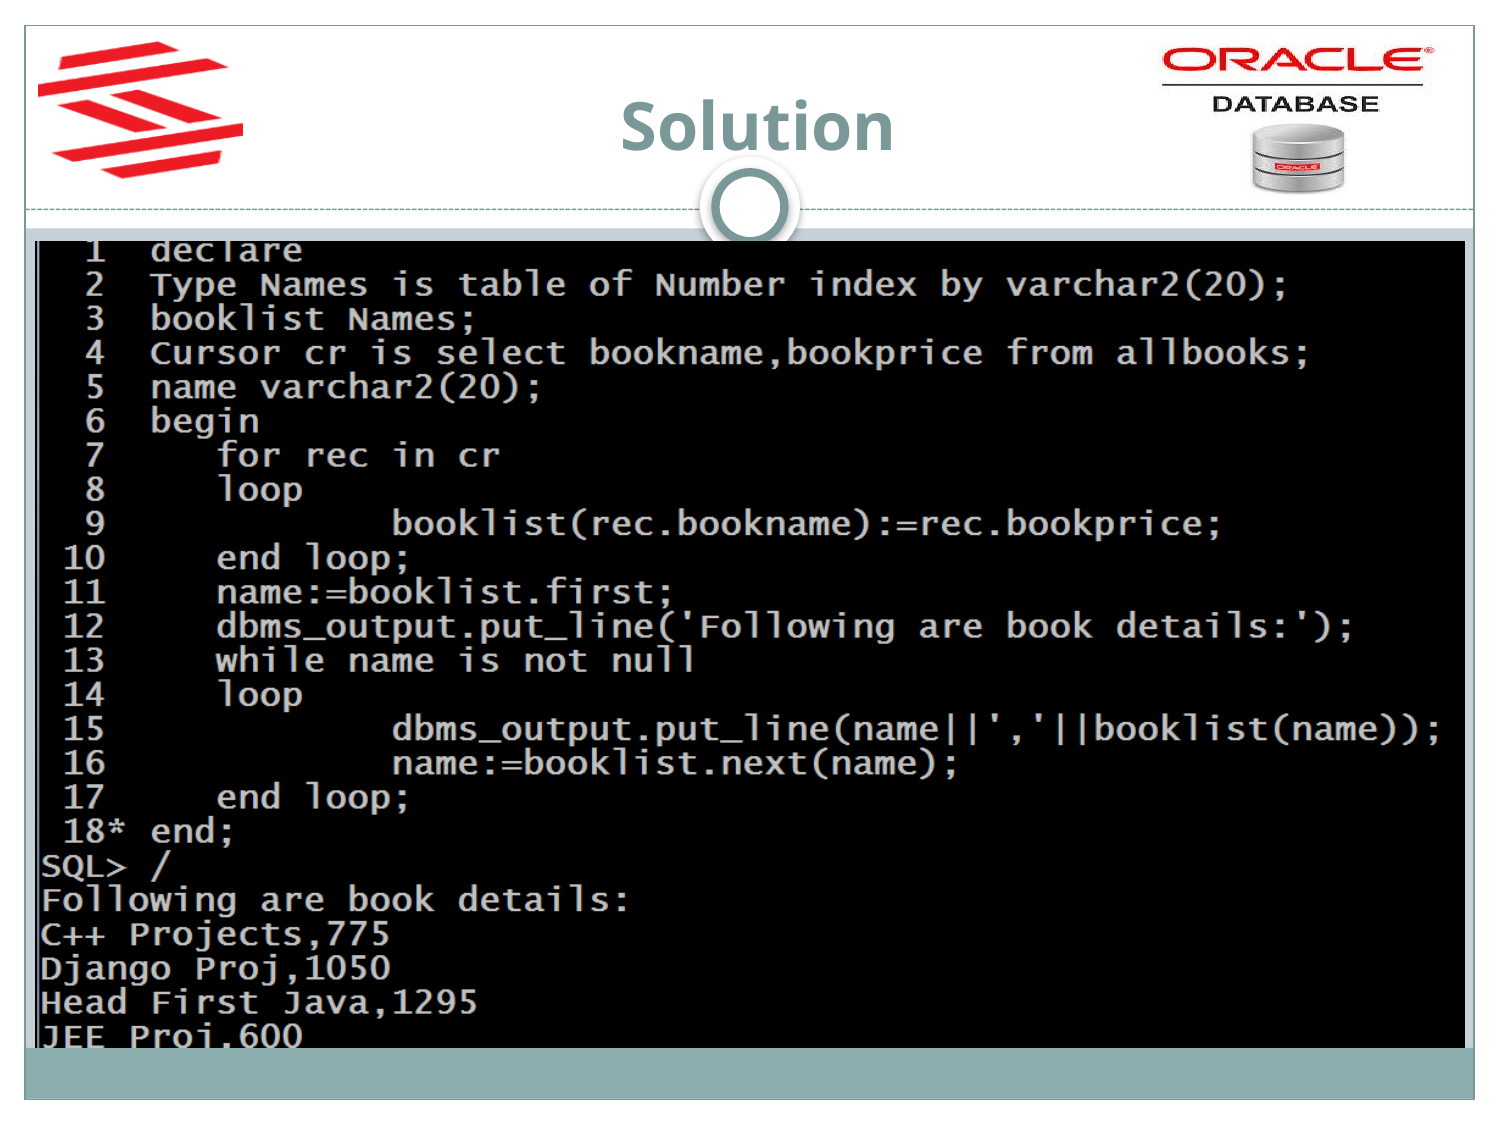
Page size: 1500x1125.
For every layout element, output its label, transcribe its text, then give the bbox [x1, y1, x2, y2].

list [34, 241, 1466, 1048]
title Solution [248, 46, 1141, 172]
picture [1148, 34, 1453, 200]
picture [37, 40, 243, 185]
